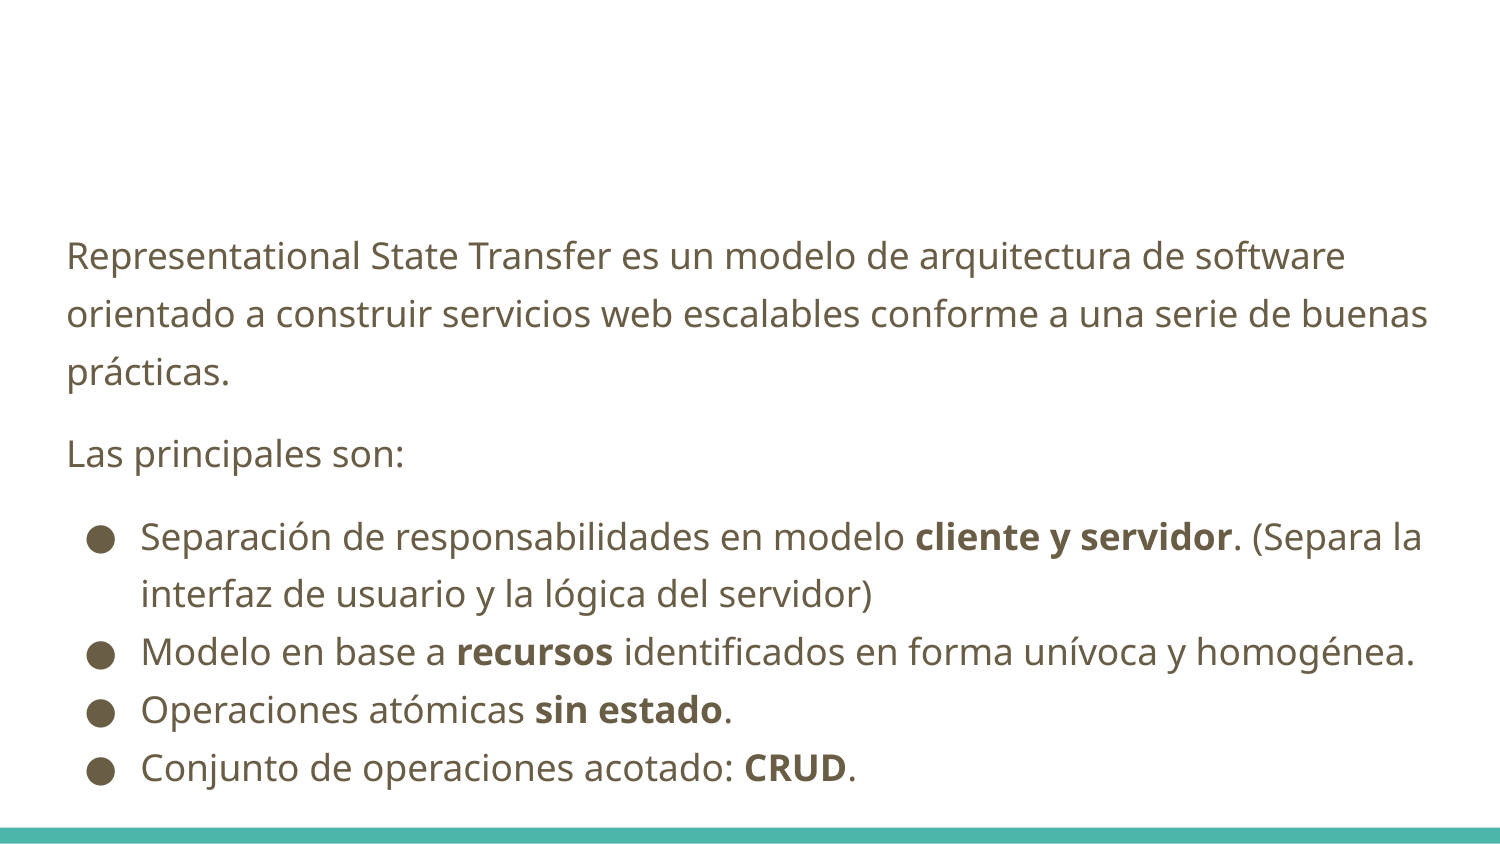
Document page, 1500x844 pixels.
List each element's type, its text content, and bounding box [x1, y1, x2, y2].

list Representational State Transfer es un modelo de arquitectura de software orientado a construir servicios web escalables conforme a una serie de buenas prácticas. Las principales son: Separación de responsabilidades en modelo cliente y servidor. (Separa la interfaz de usuario y la lógica del servidor) Modelo en base a recursos identificados en forma unívoca y homogénea. Operaciones atómicas sin estado. Conjunto de operaciones acotado: CRUD. [51, 207, 1449, 823]
